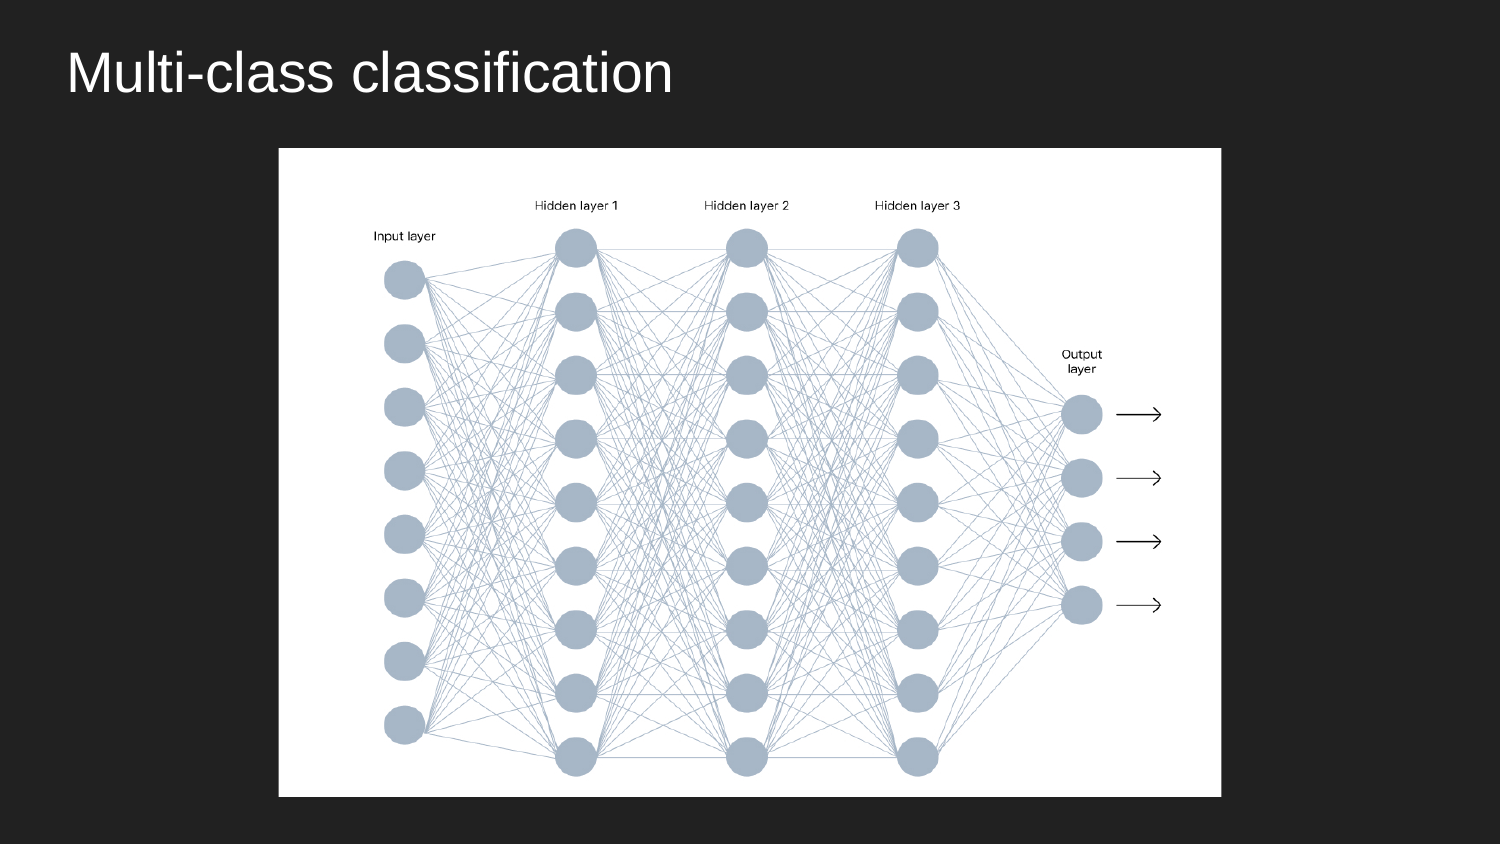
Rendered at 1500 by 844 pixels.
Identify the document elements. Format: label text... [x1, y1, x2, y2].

title Multi-class classification [51, 26, 1449, 121]
picture [278, 119, 1222, 798]
